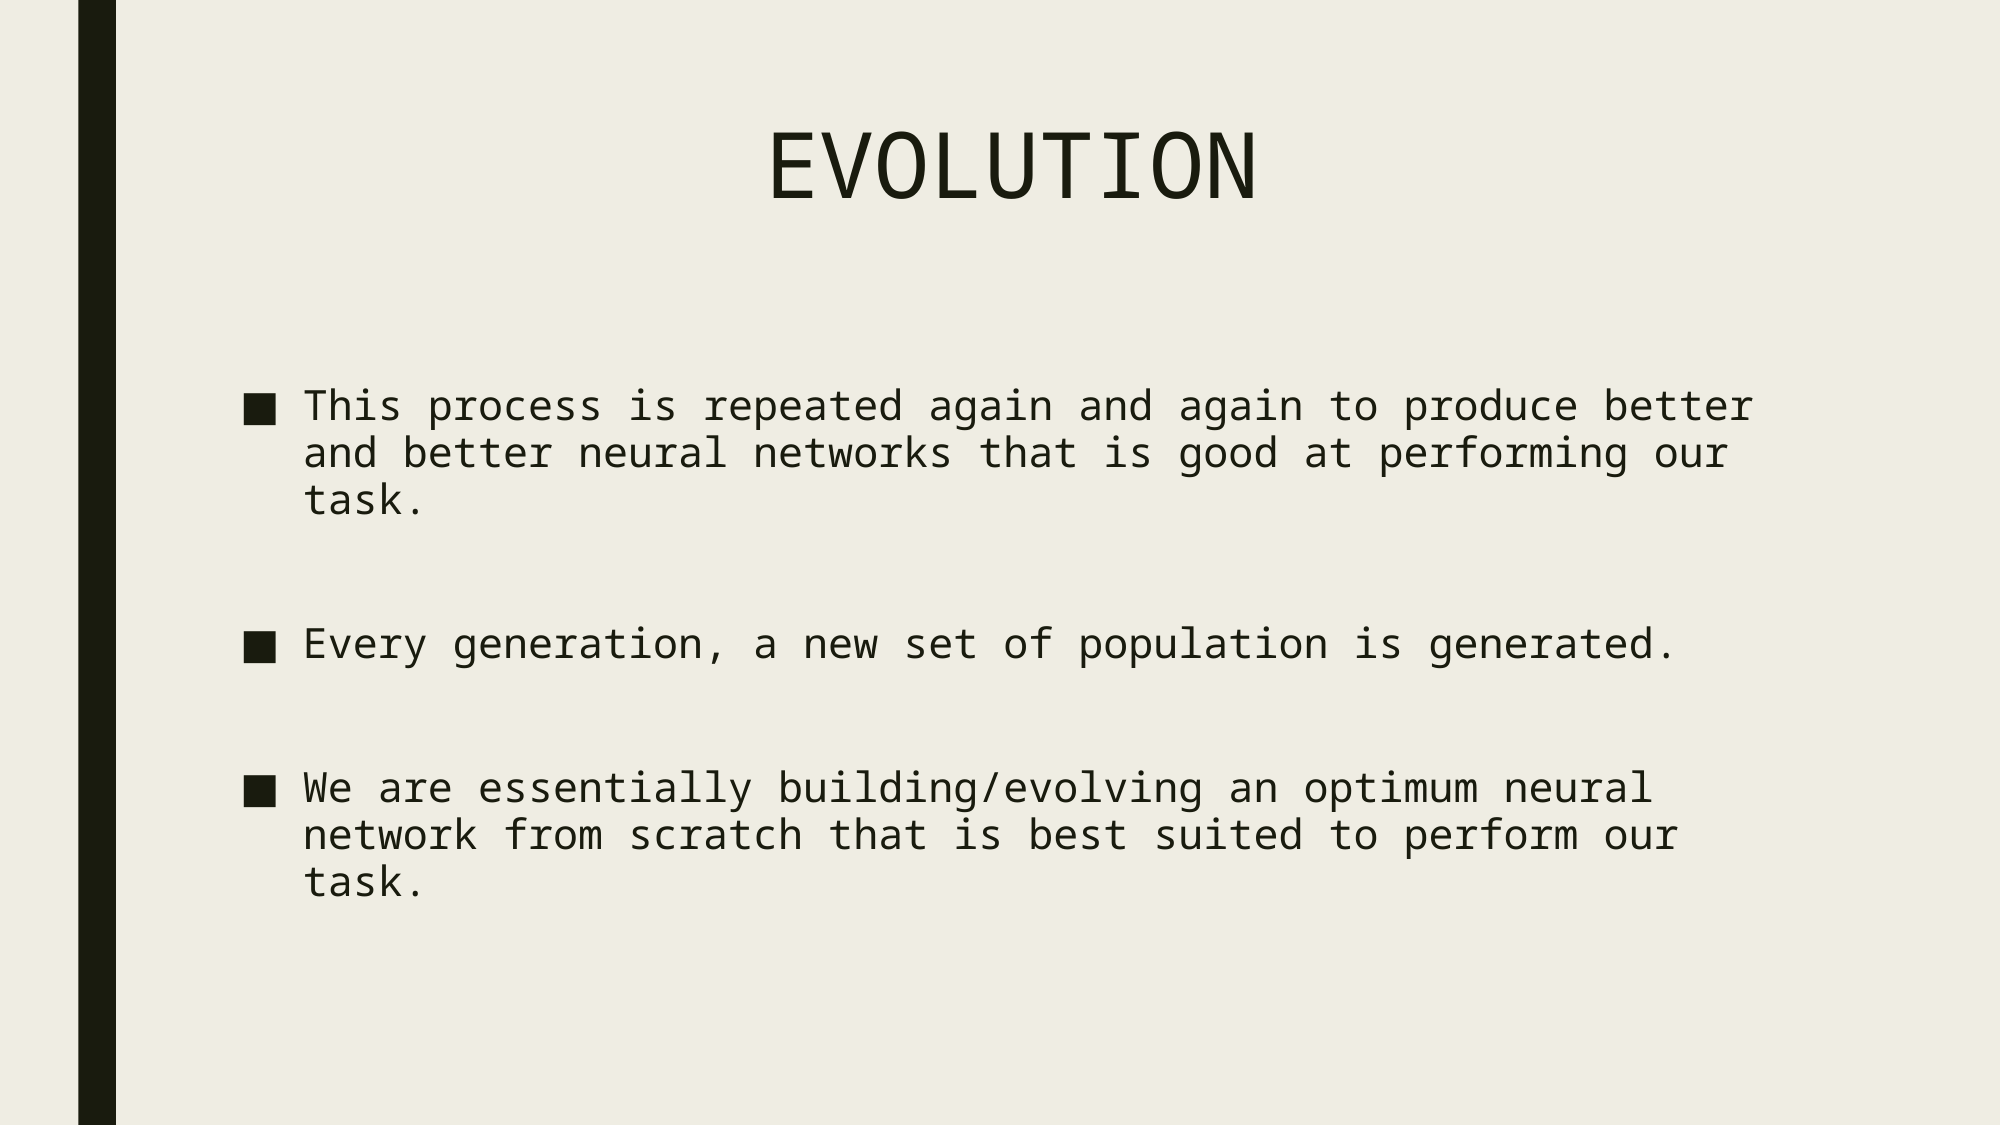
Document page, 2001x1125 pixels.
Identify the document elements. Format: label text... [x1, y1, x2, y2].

list This process is repeated again and again to produce better and better neural networks that is good at performing our task. Every generation, a new set of population is generated. We are essentially building/evolving an optimum neural network from scratch that is best suited to perform our task. [225, 375, 1800, 963]
title EVOLUTION [225, 112, 1800, 357]
